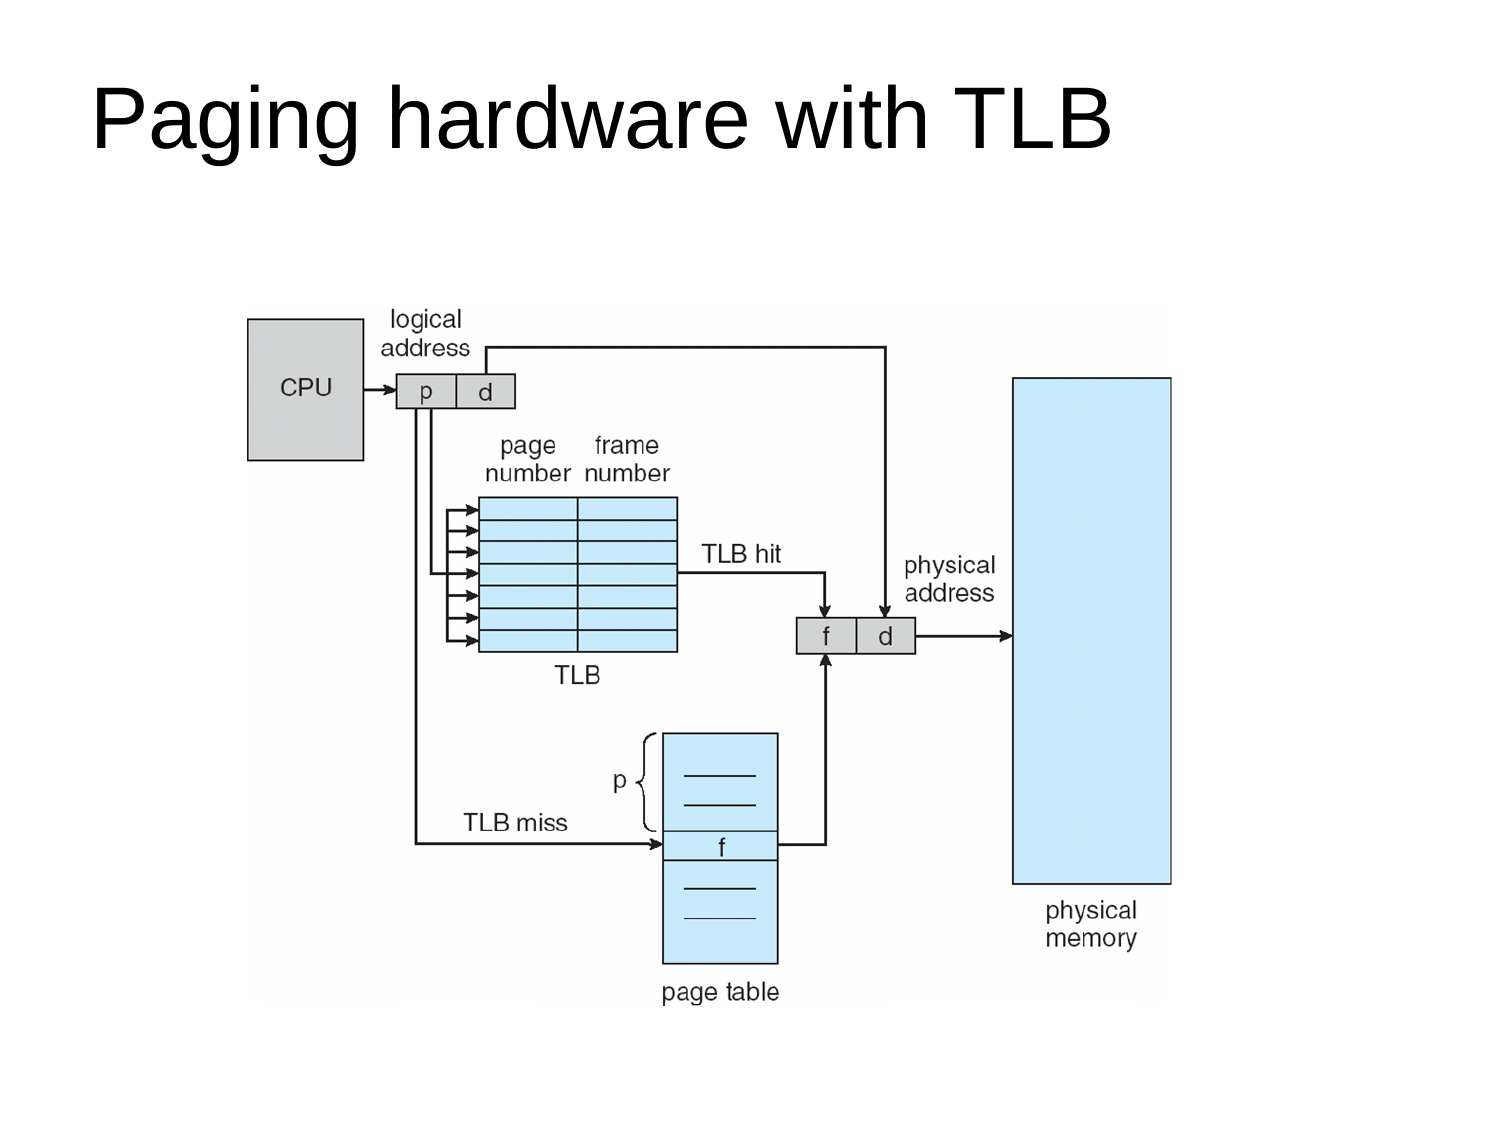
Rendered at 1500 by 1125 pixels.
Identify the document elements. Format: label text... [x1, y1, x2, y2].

picture [246, 306, 1172, 1006]
title Paging hardware with TLB [75, 45, 1425, 233]
